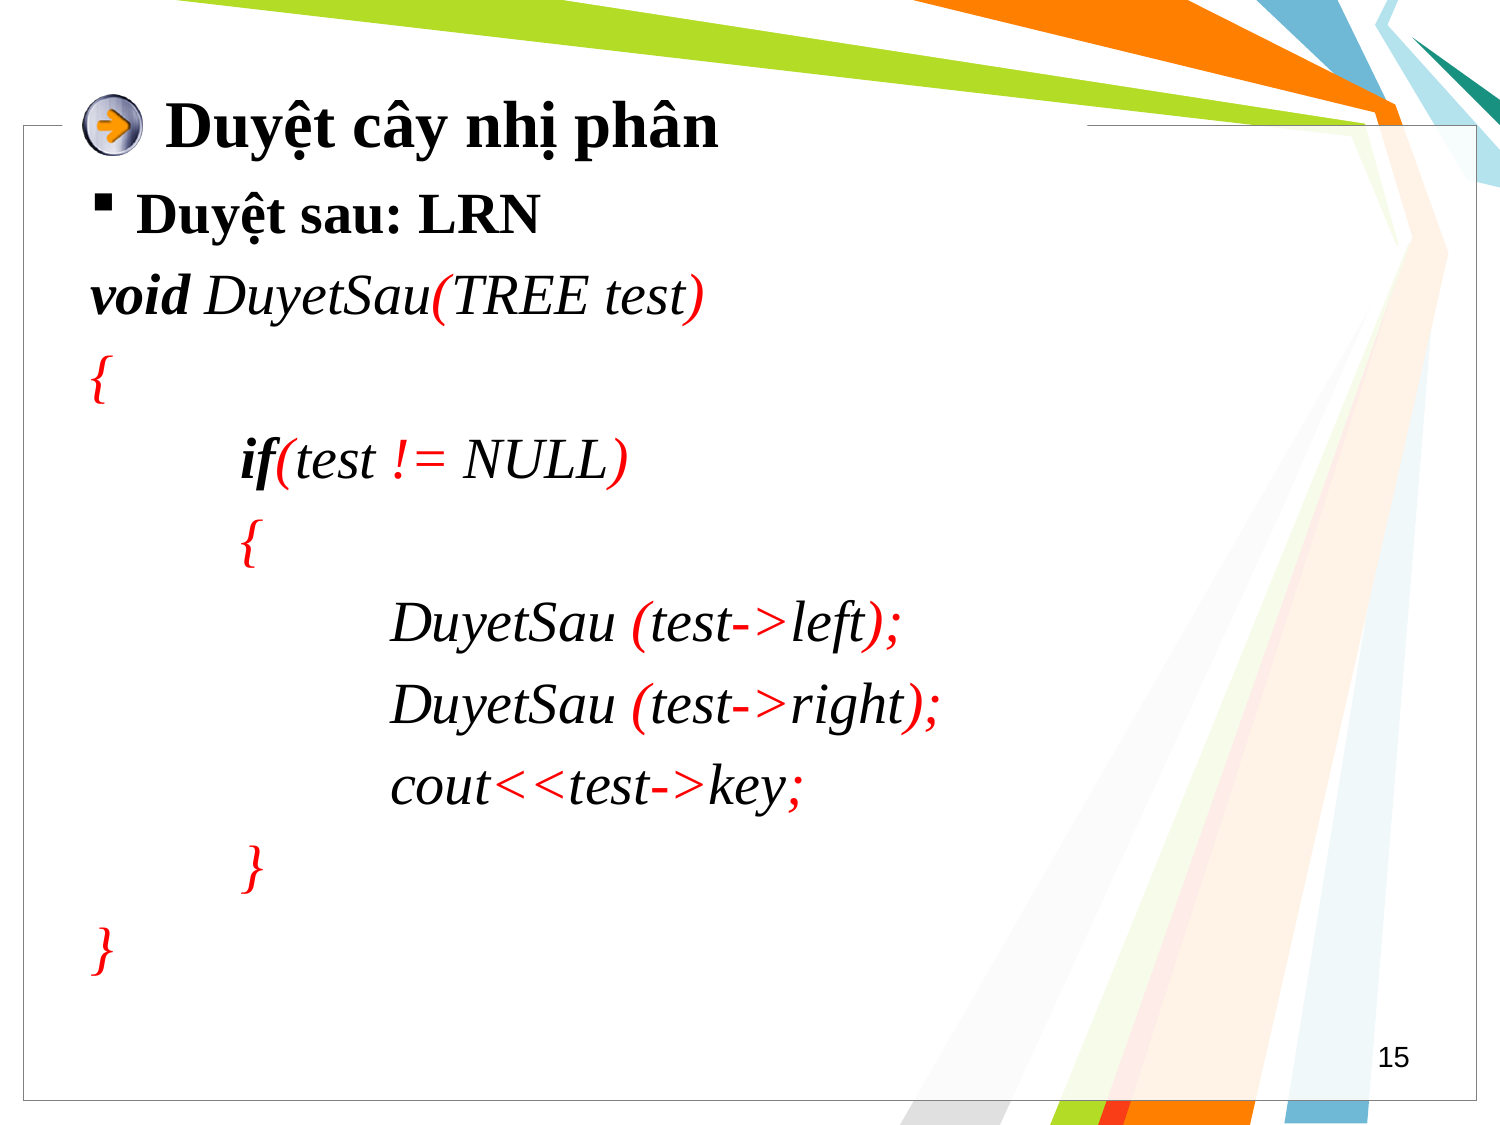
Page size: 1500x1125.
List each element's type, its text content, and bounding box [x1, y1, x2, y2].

picture [82, 94, 143, 156]
slide_number 15 [1074, 1030, 1425, 1081]
list Duyệt sau: LRN void DuyetSau(TREE test) { if(test != NULL) { DuyetSau (test->left); DuyetSau (test->right); cout<<test->key; } } [75, 167, 1425, 1031]
title Duyệt cây nhị phân [150, 75, 1184, 167]
